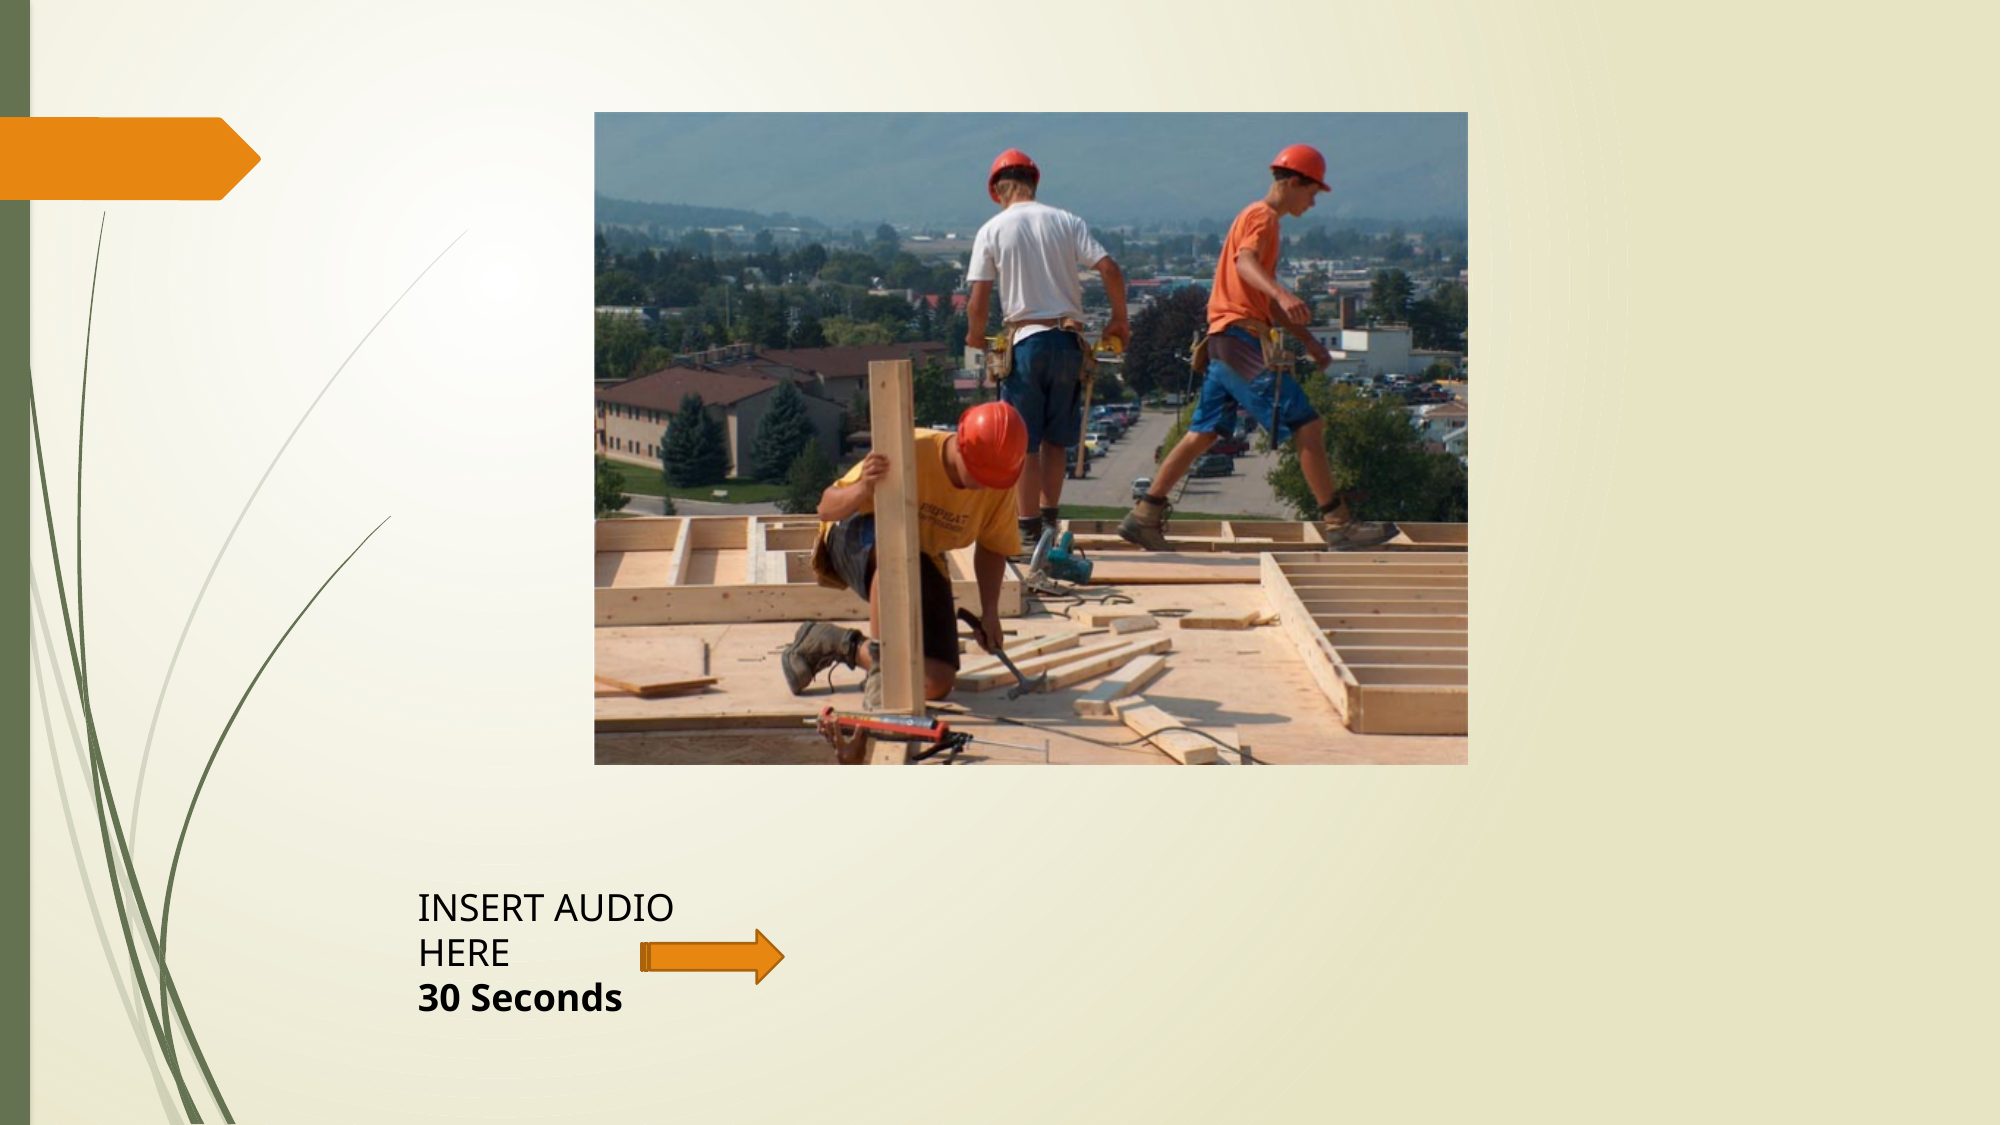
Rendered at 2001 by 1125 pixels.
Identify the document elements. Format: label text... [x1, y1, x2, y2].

text_box INSERT AUDIO HERE 30 Seconds [403, 876, 784, 1027]
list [593, 112, 1468, 765]
text_box [640, 928, 785, 985]
